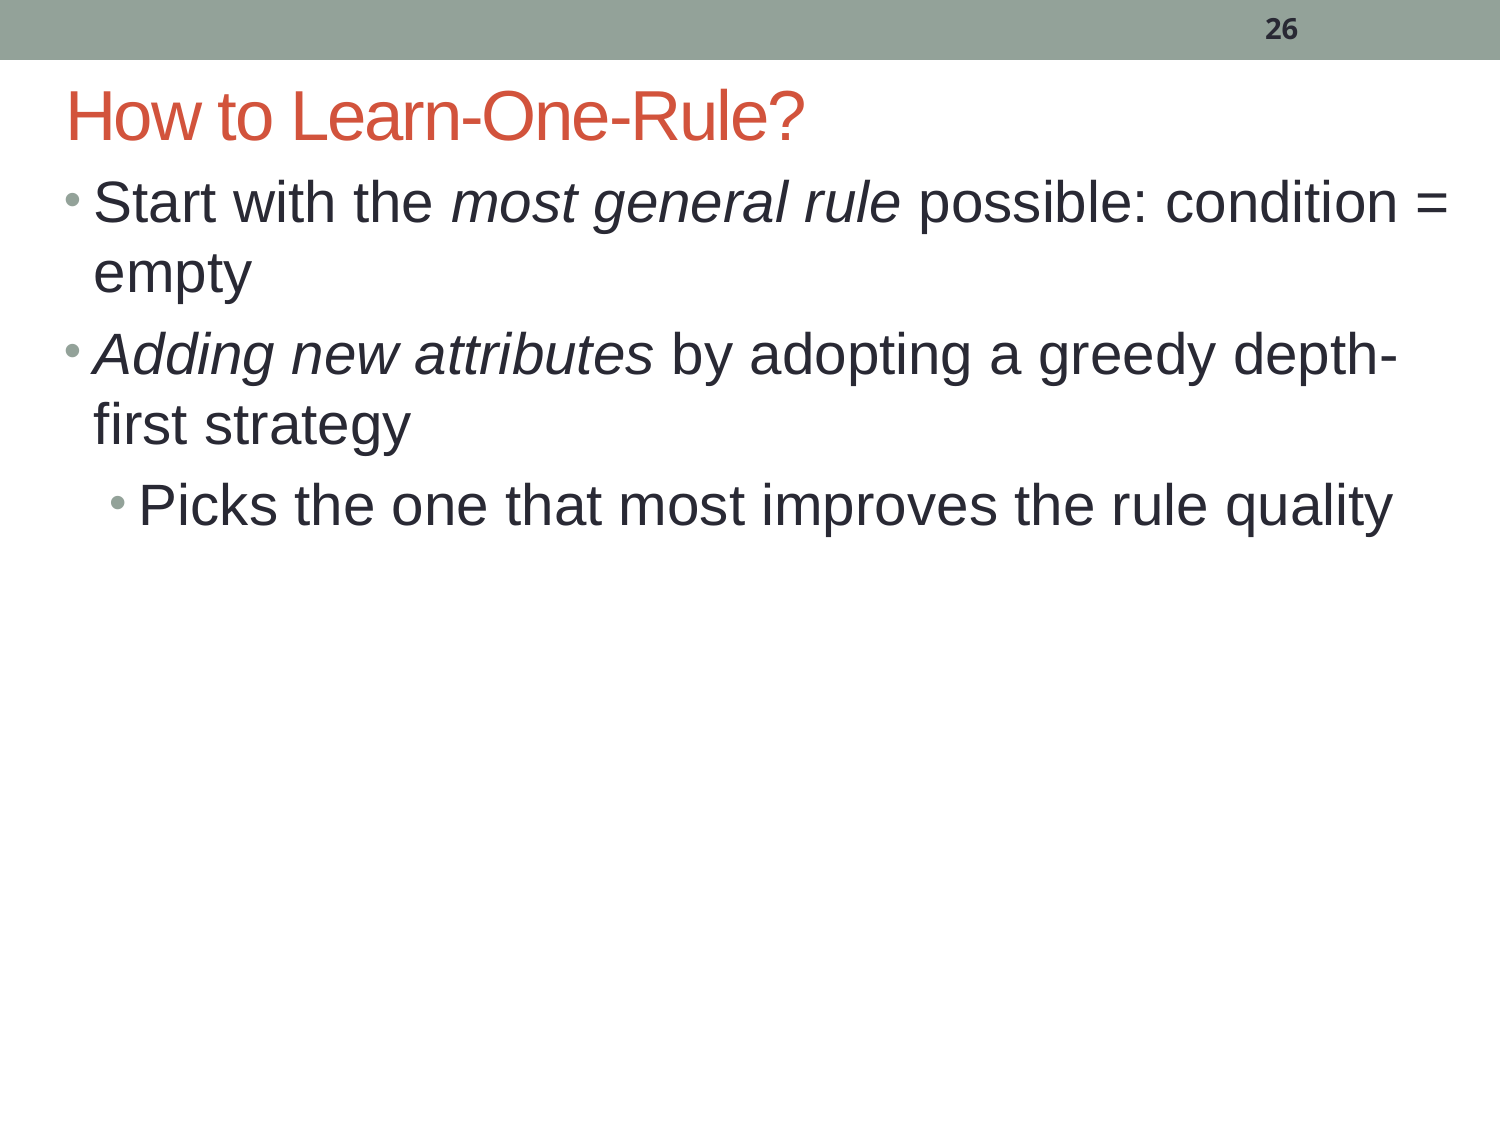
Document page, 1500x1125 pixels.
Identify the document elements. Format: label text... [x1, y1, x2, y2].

title How to Learn-One-Rule? [50, 62, 1429, 156]
slide_number 26 [1250, 3, 1425, 57]
list Start with the most general rule possible: condition = empty Adding new attributes by adopting a greedy depth-first strategy Picks the one that most improves the rule quality [49, 156, 1474, 1007]
